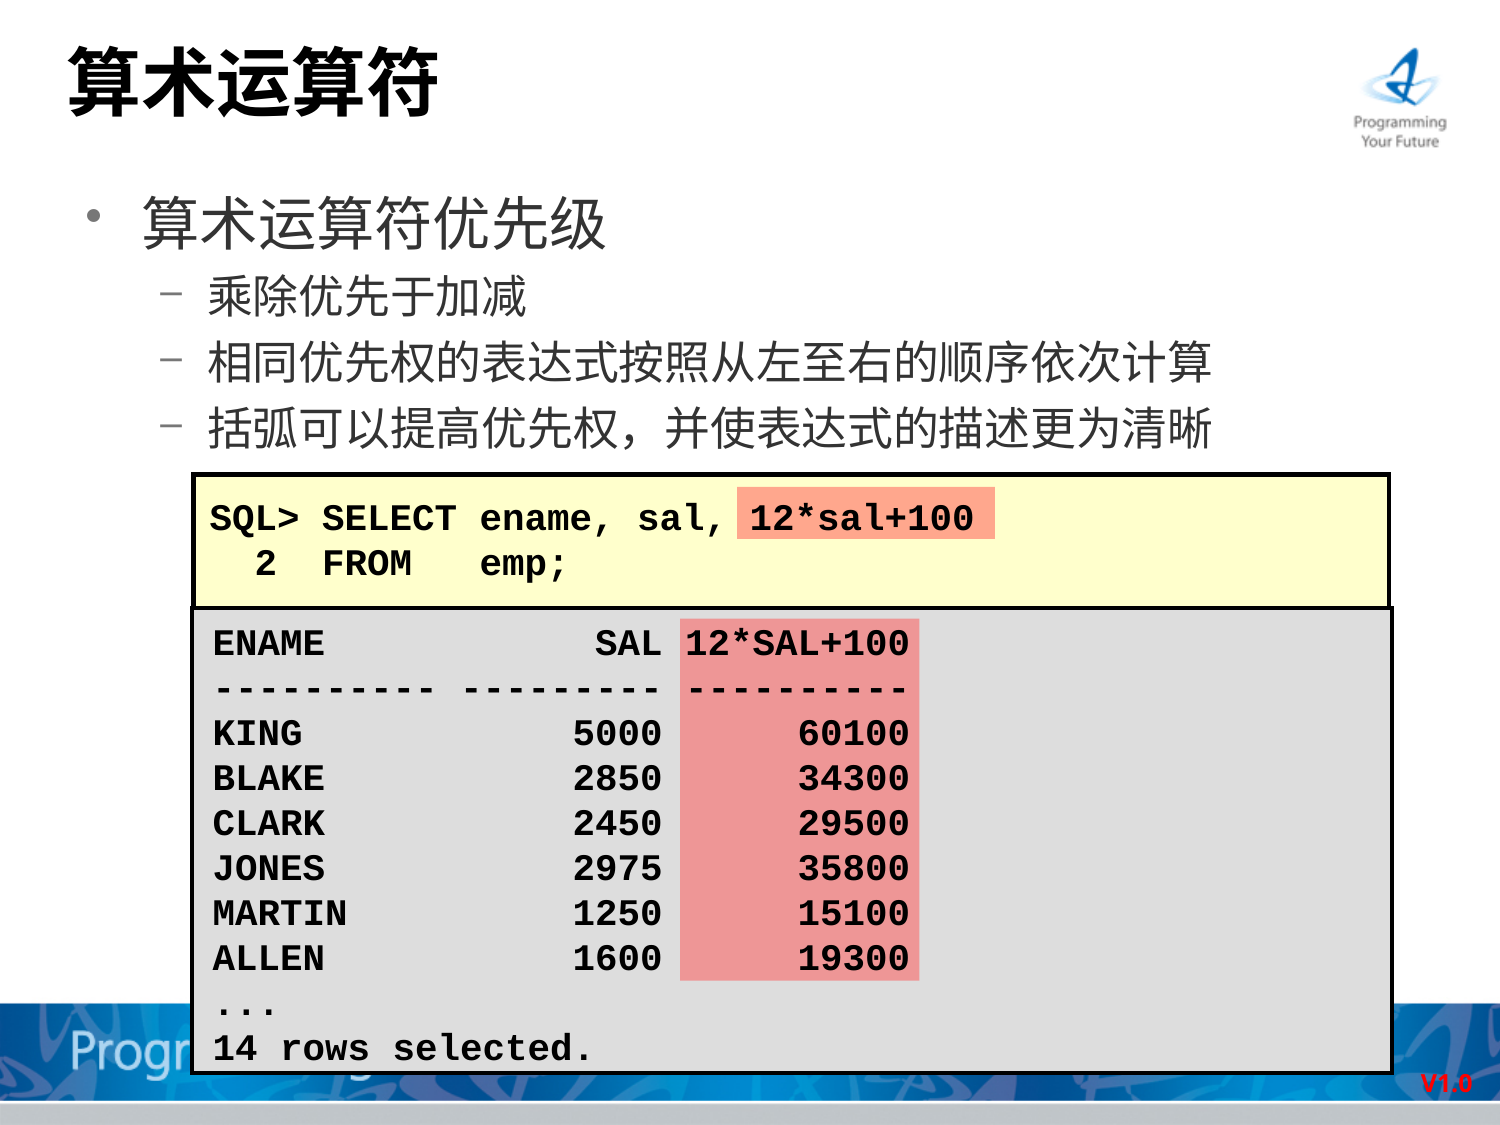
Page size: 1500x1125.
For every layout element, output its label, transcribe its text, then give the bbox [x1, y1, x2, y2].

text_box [679, 486, 996, 981]
title 算术运算符 [51, 27, 1247, 144]
picture [0, 997, 1500, 1125]
text_box 算术运算符优先级 乘除优先于加减 相同优先权的表达式按照从左至右的顺序依次计算 括弧可以提高优先权，并使表达式的描述更为清晰 [70, 165, 1361, 518]
text_box SQL> SELECT ename, sal, 12*sal+100 2 FROM emp; [194, 468, 1395, 608]
text_box ENAME SAL 12*SAL+100 ---------- --------- ---------- KING 5000 60100 BLAKE 2850 34300 CLARK 2450 29500 JONES 2975 35800 MARTIN 1250 15100 ALLEN 1600 19300 ... 14 rows selected. [197, 610, 1394, 1076]
picture [1340, 42, 1461, 157]
text_box [192, 608, 674, 1074]
